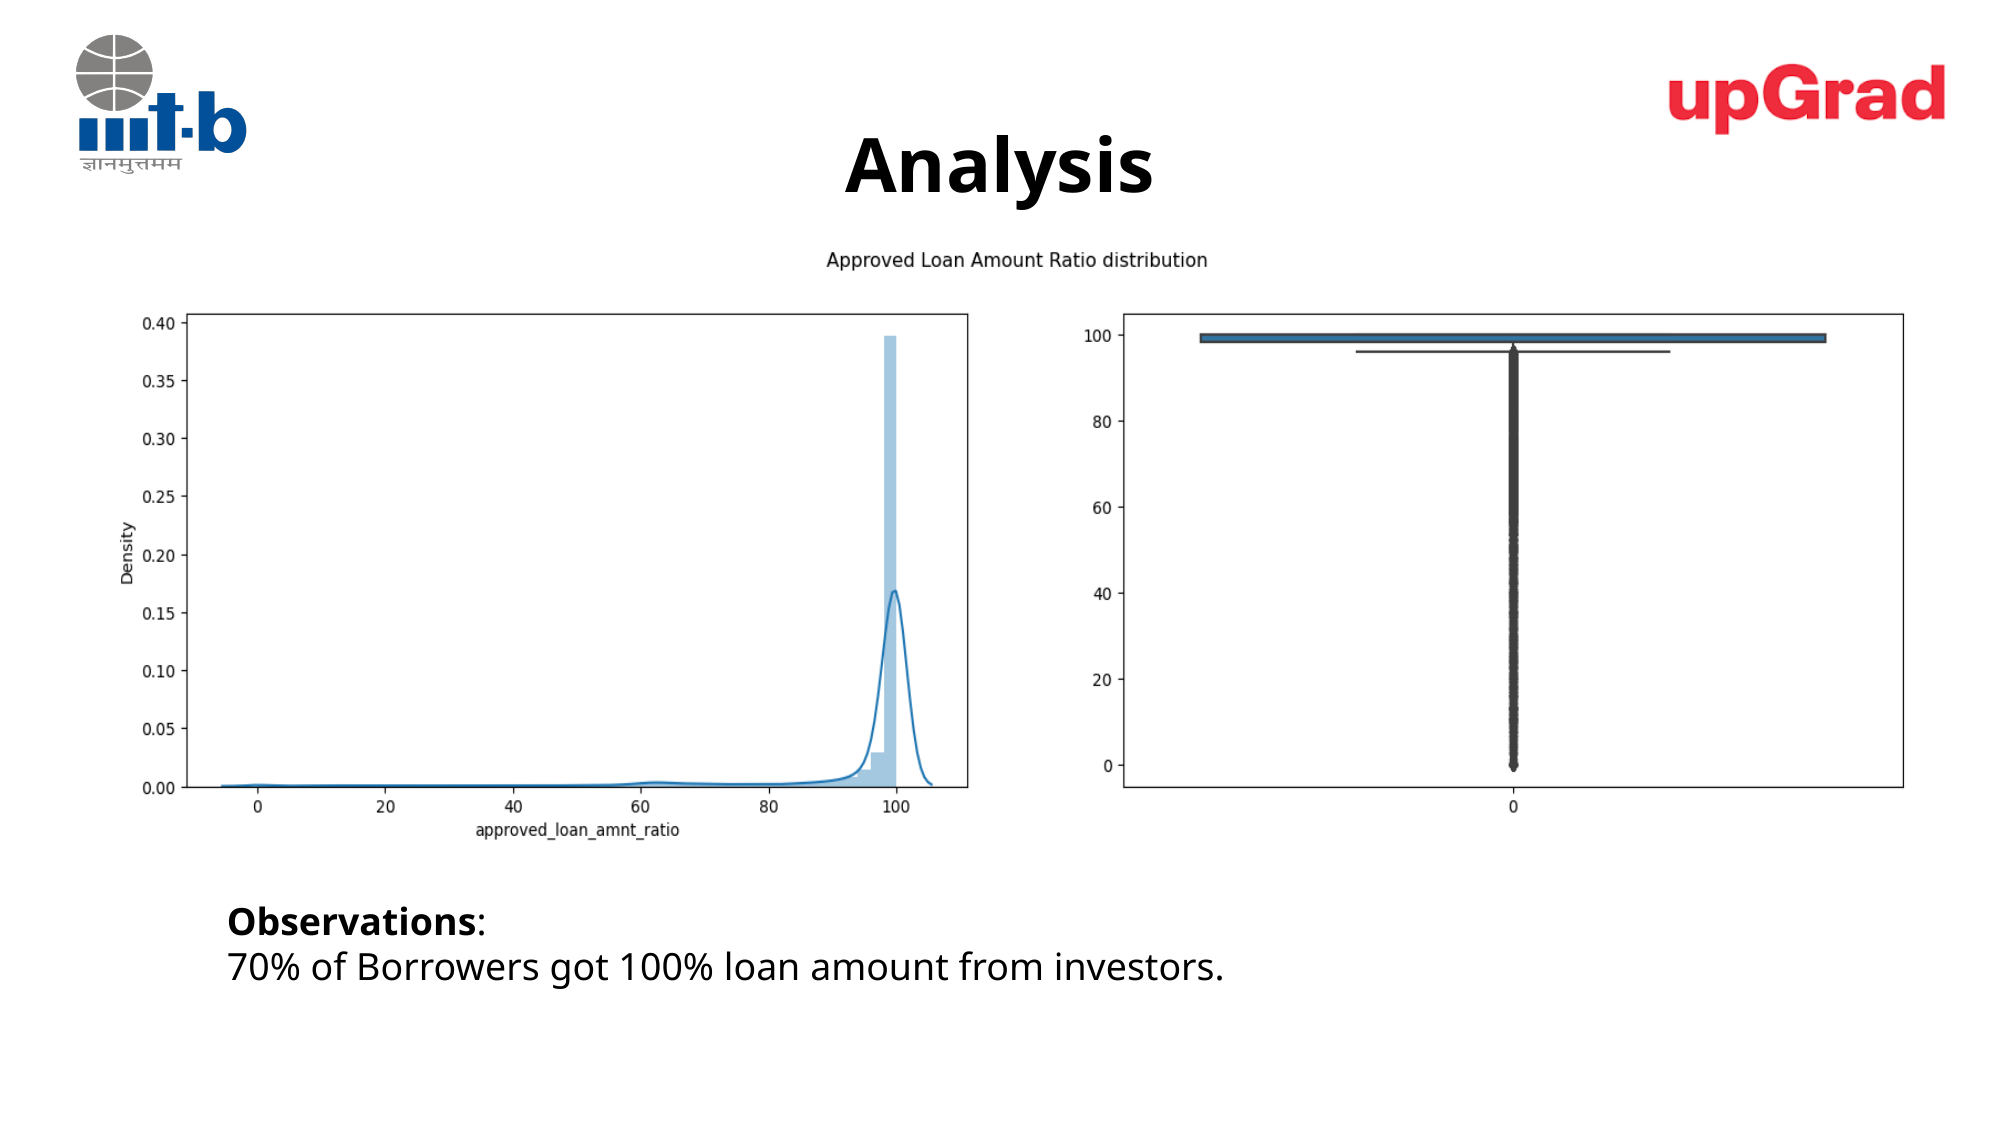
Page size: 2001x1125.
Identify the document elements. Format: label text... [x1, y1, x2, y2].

text_box Observations: 70% of Borrowers got 100% loan amount from investors. [212, 890, 1937, 996]
picture [109, 240, 1914, 852]
picture [49, 14, 278, 201]
picture [1663, 19, 1951, 173]
title Analysis [137, 59, 1863, 240]
